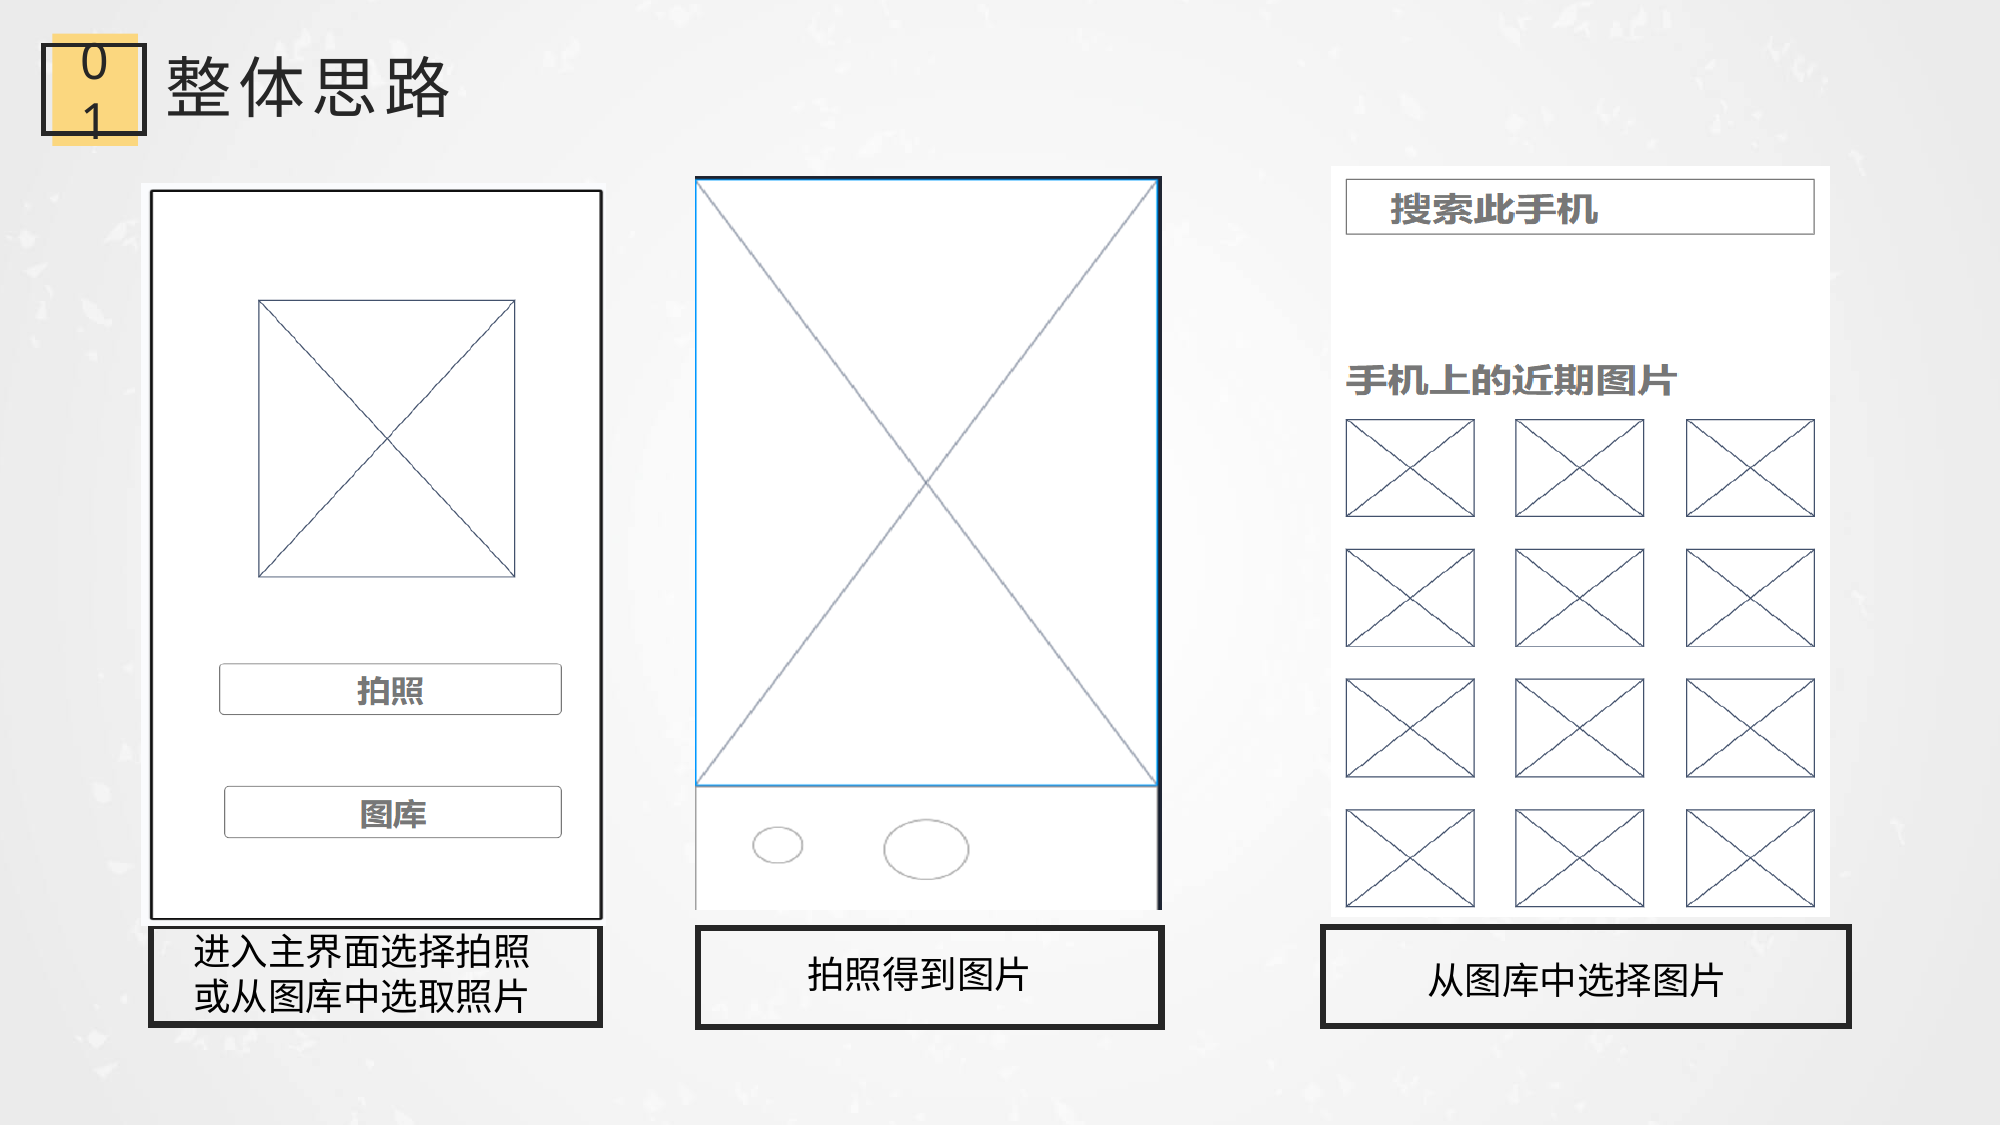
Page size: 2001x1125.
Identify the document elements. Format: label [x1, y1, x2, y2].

picture [0, 0, 2000, 1125]
text_box [43, 33, 145, 146]
